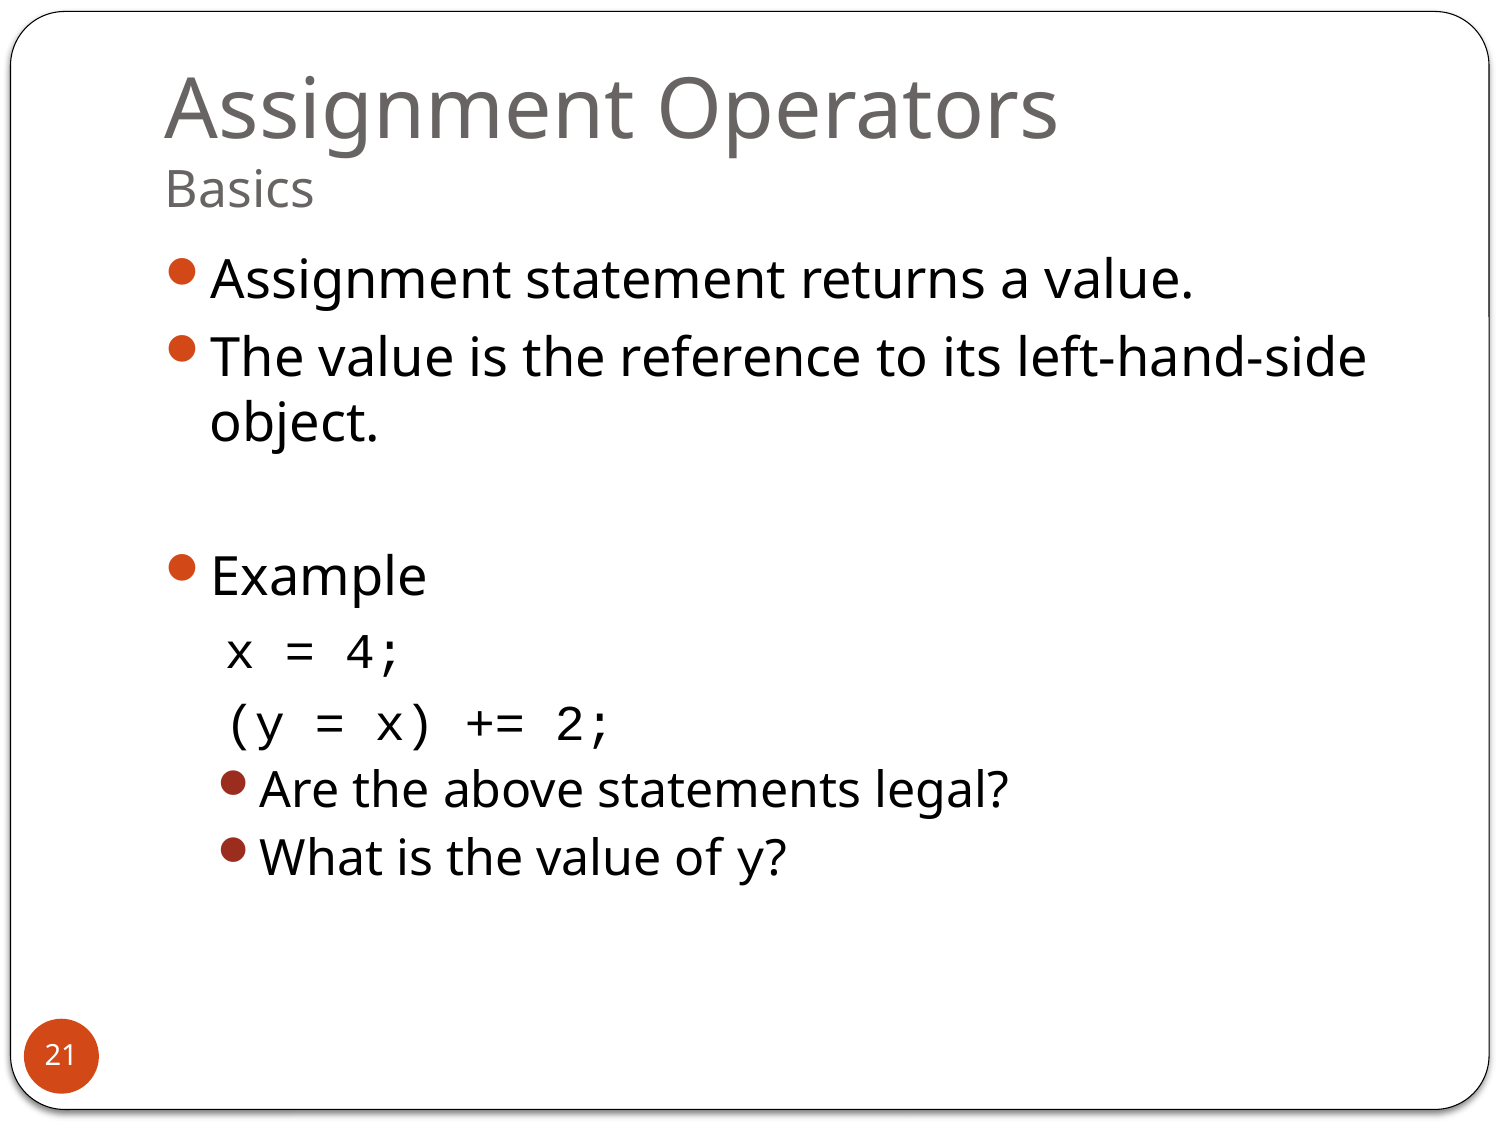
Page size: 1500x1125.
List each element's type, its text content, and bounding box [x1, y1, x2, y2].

slide_number 21 [23, 1018, 99, 1094]
title Assignment Operators Basics [150, 45, 1425, 233]
list Assignment statement returns a value. The value is the reference to its left-hand-side object. Example x = 4; (y = x) += 2; Are the above statements legal? What is the value of y? [150, 237, 1425, 988]
